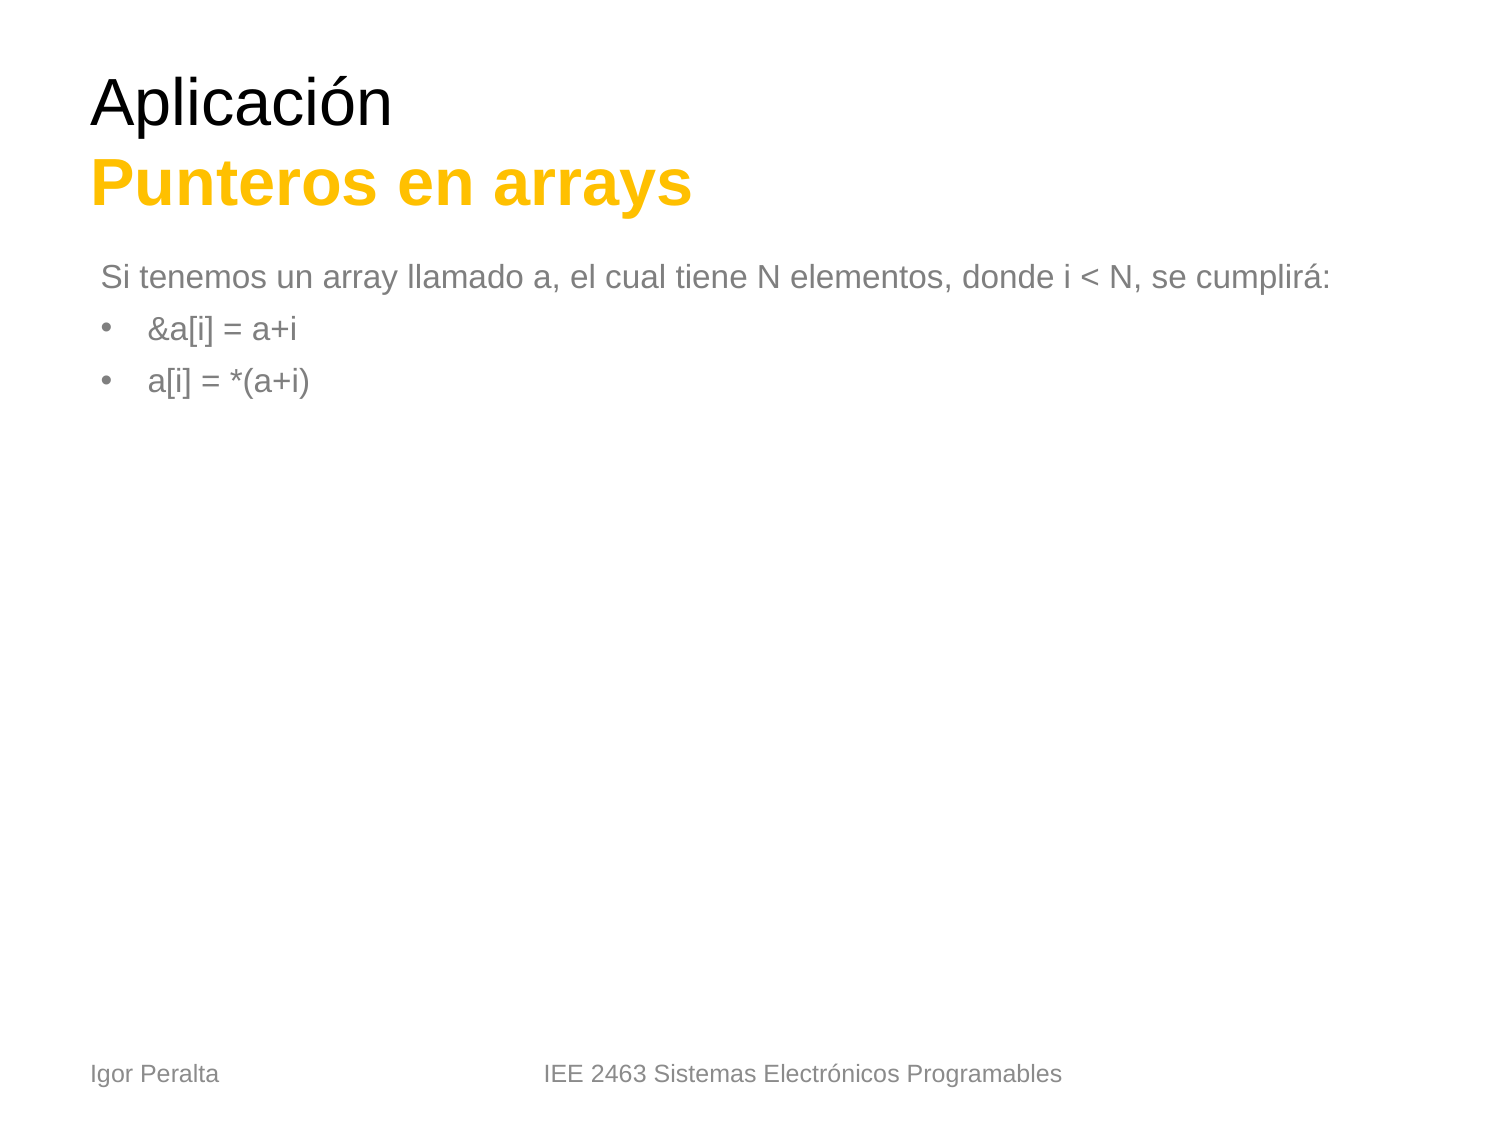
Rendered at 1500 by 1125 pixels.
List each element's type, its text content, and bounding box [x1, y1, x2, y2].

footer IEE 2463 Sistemas Electrónicos Programables [512, 1042, 1095, 1103]
text_box Si tenemos un array llamado a, el cual tiene N elementos, donde i < N, se cumplirá: &a[i] = a+i a[i] = *(a+i) [85, 247, 1425, 460]
title Aplicación Punteros en arrays [75, 45, 1425, 233]
slide_number Igor Peralta [75, 1042, 425, 1103]
